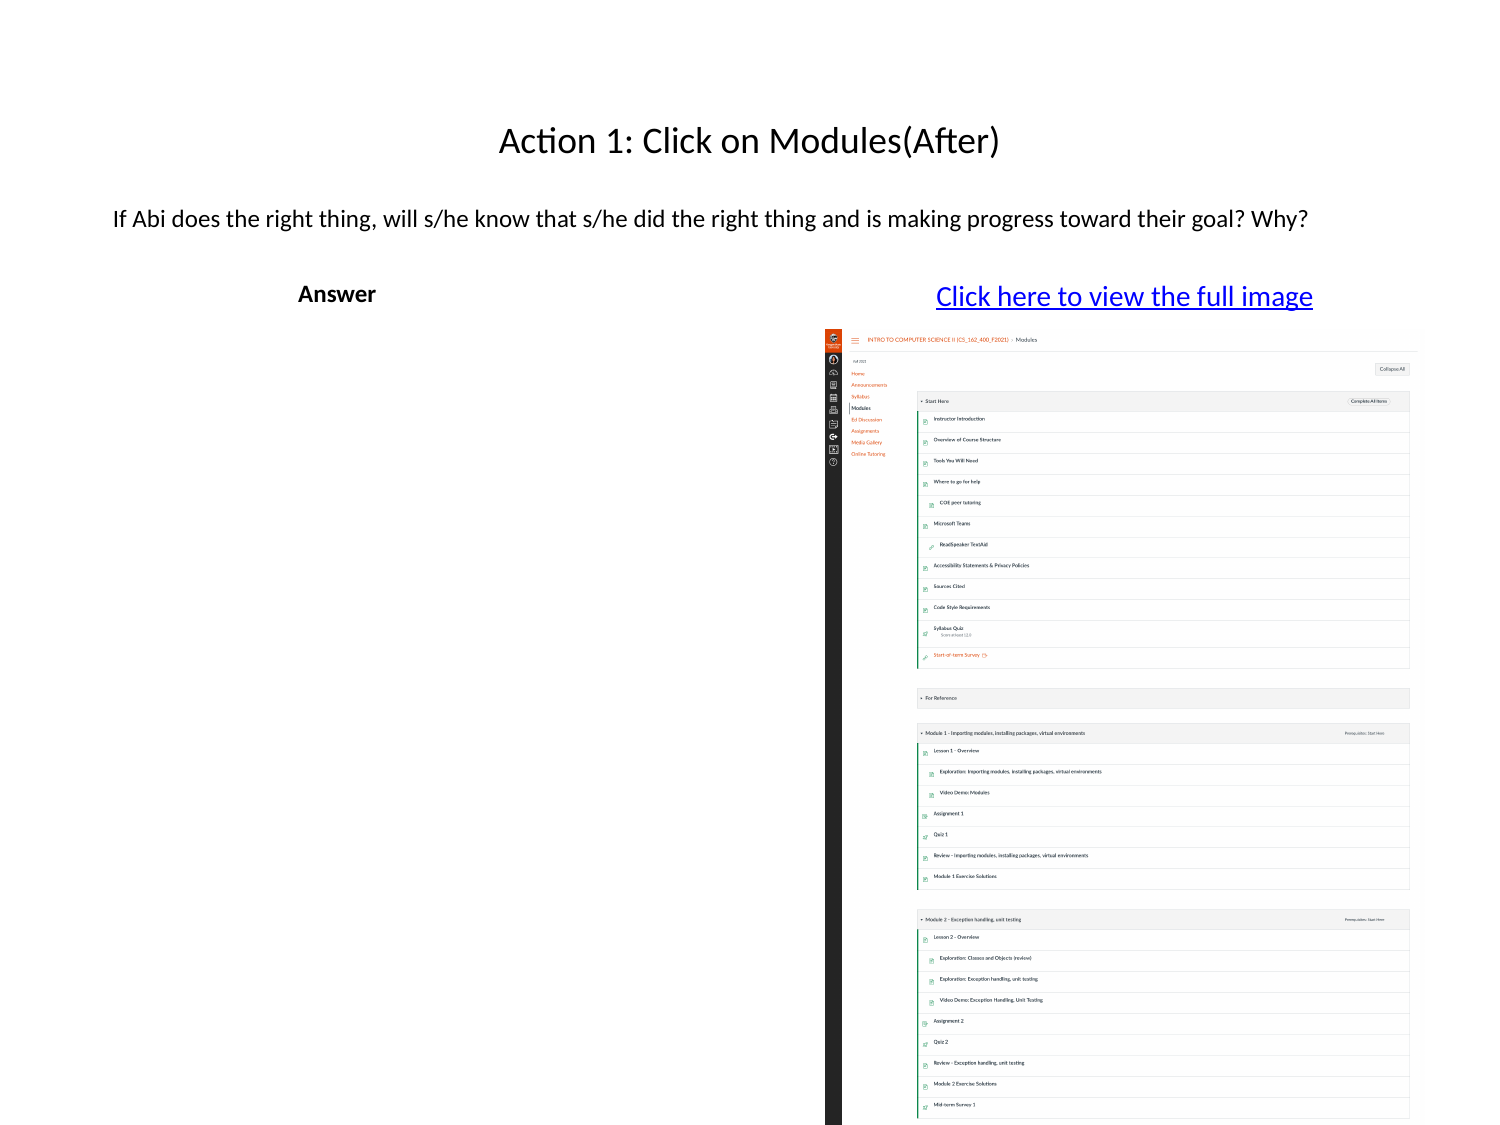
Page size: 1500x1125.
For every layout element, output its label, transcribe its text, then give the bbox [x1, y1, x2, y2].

title Action 1: Click on Modules(After) [75, 45, 1425, 233]
text_box Click here to view the full image [921, 224, 1329, 320]
text_box Answer [283, 224, 392, 315]
picture [824, 329, 1426, 1125]
text_box If Abi does the right thing, will s/he know that s/he did the right thing and is making progress toward their goal? Why? [98, 149, 1327, 240]
